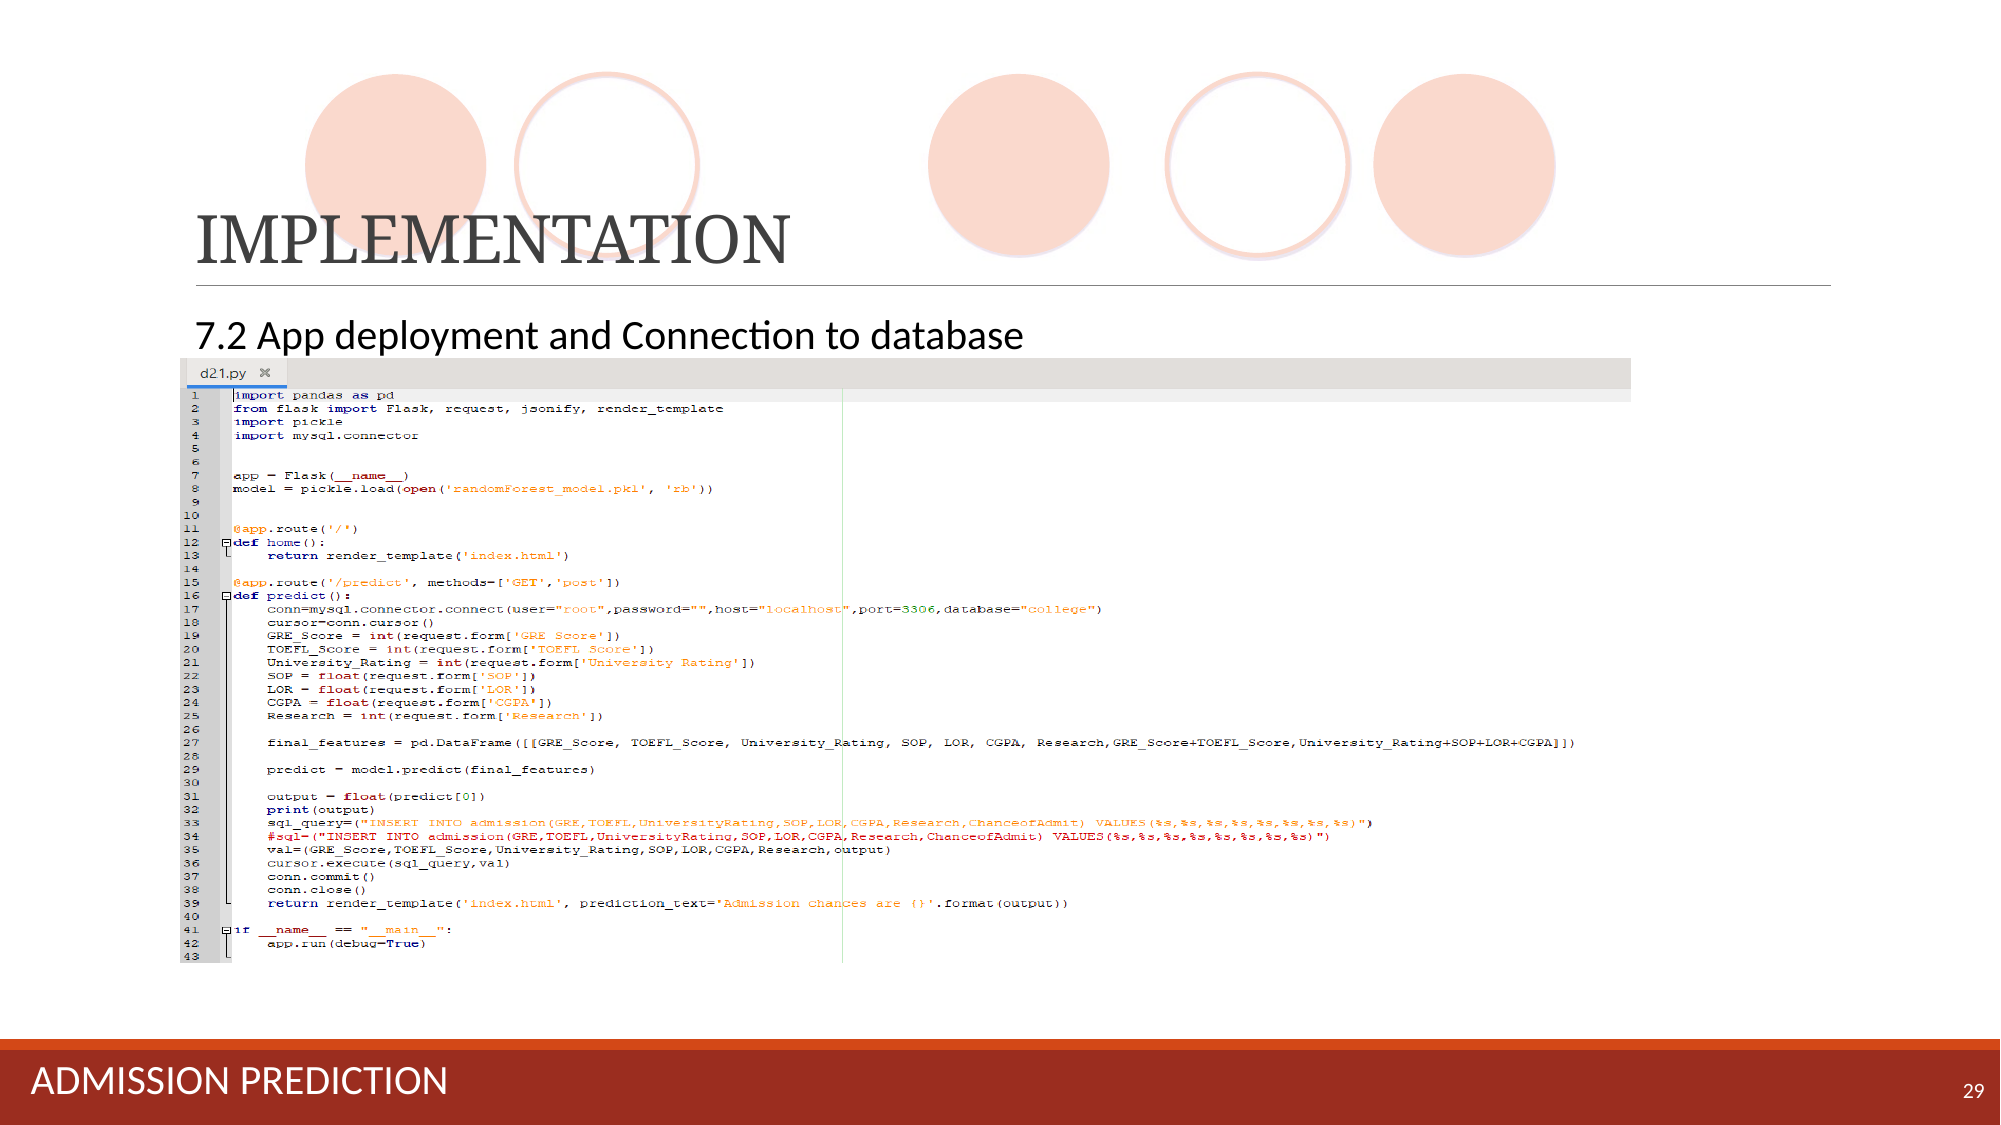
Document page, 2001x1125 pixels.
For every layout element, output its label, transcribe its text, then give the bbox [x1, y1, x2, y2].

footer Admission prediction [0, 1048, 480, 1108]
slide_number 29 [1784, 1059, 2000, 1120]
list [179, 358, 1632, 964]
title IMPLEMENTATION [180, 47, 1830, 285]
text_box 7.2 App deployment and Connection to database [179, 299, 1118, 357]
